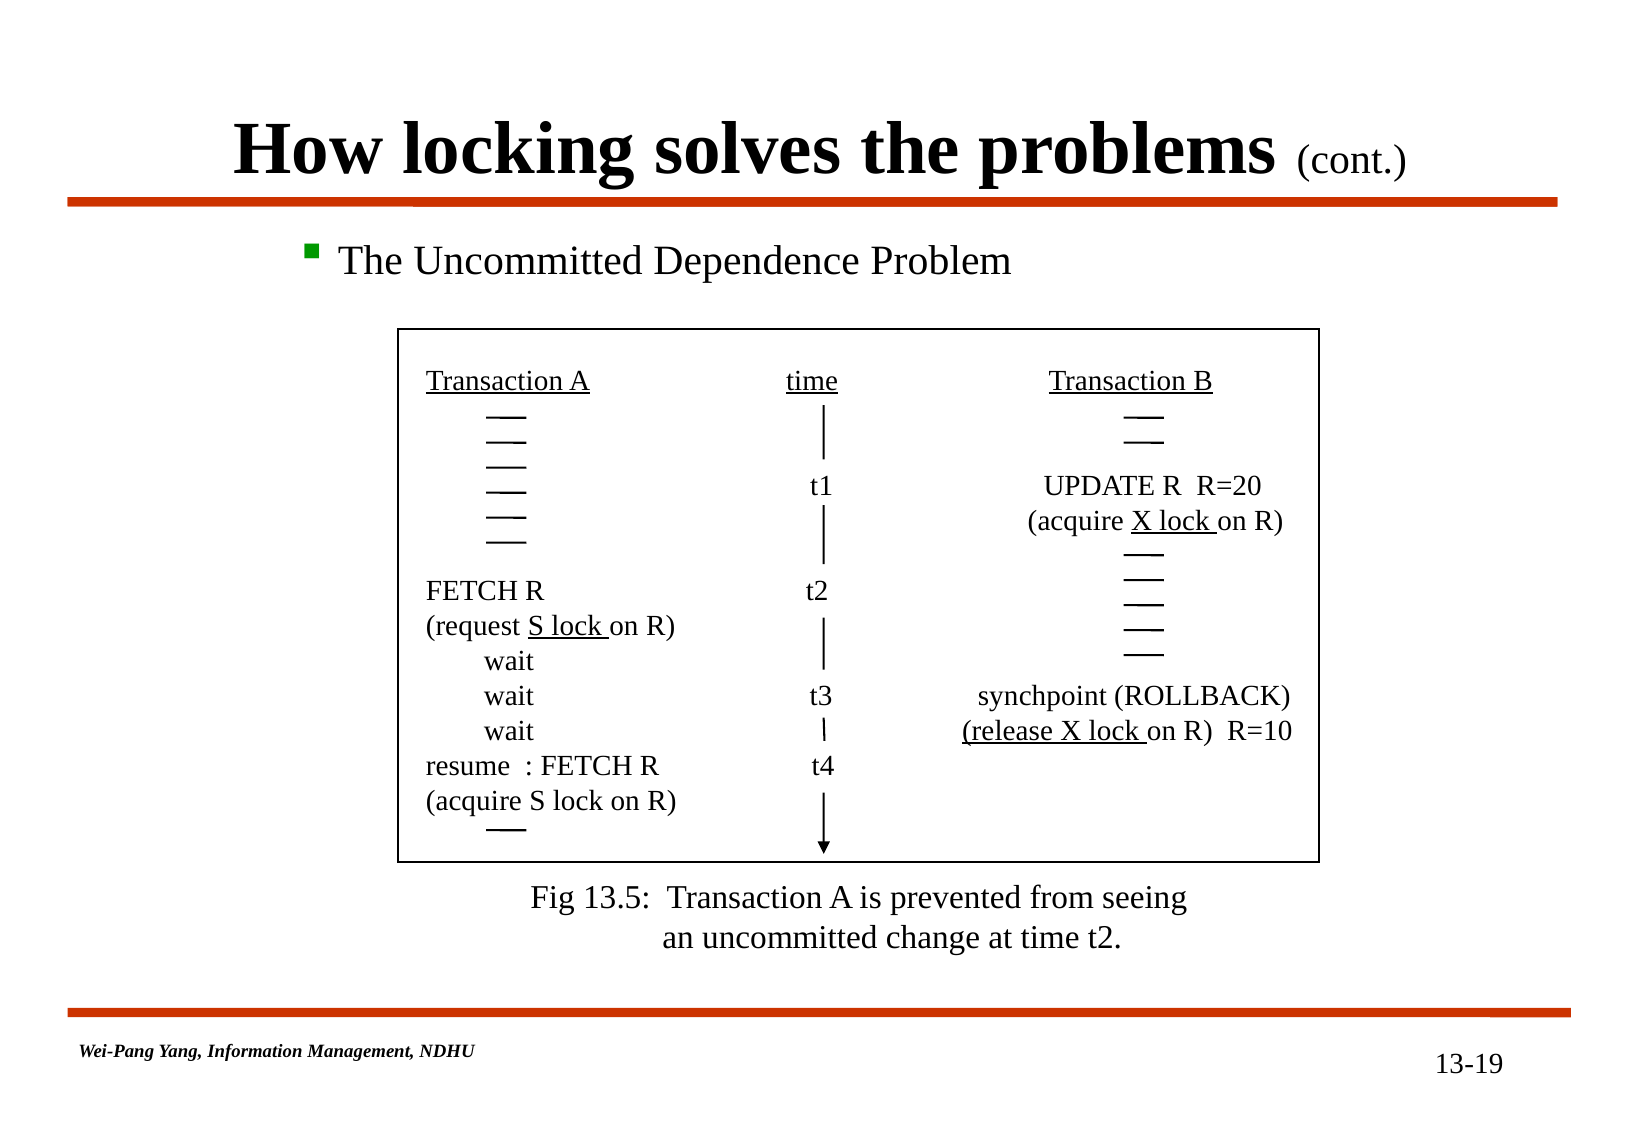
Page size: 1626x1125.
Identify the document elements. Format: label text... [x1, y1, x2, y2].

text_box Fig 13.5: Transaction A is prevented from seeing an uncommitted change at time t2. [515, 867, 1212, 962]
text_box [1123, 554, 1165, 656]
text_box [817, 792, 830, 854]
text_box [397, 329, 1320, 862]
list The Uncommitted Dependence Problem [135, 224, 1625, 988]
title How locking solves the problems (cont.) [150, 99, 1491, 188]
text_box Transaction A time Transaction B t1 UPDATE R R=20 (acquire X lock on R) FETCH R t2 (request S lock on R) wait wait t3 synchpoint (ROLLBACK) wait (release X lock on R) R=10 resume : FETCH R t4 (acquire S lock on R) [411, 354, 1330, 894]
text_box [485, 442, 527, 543]
